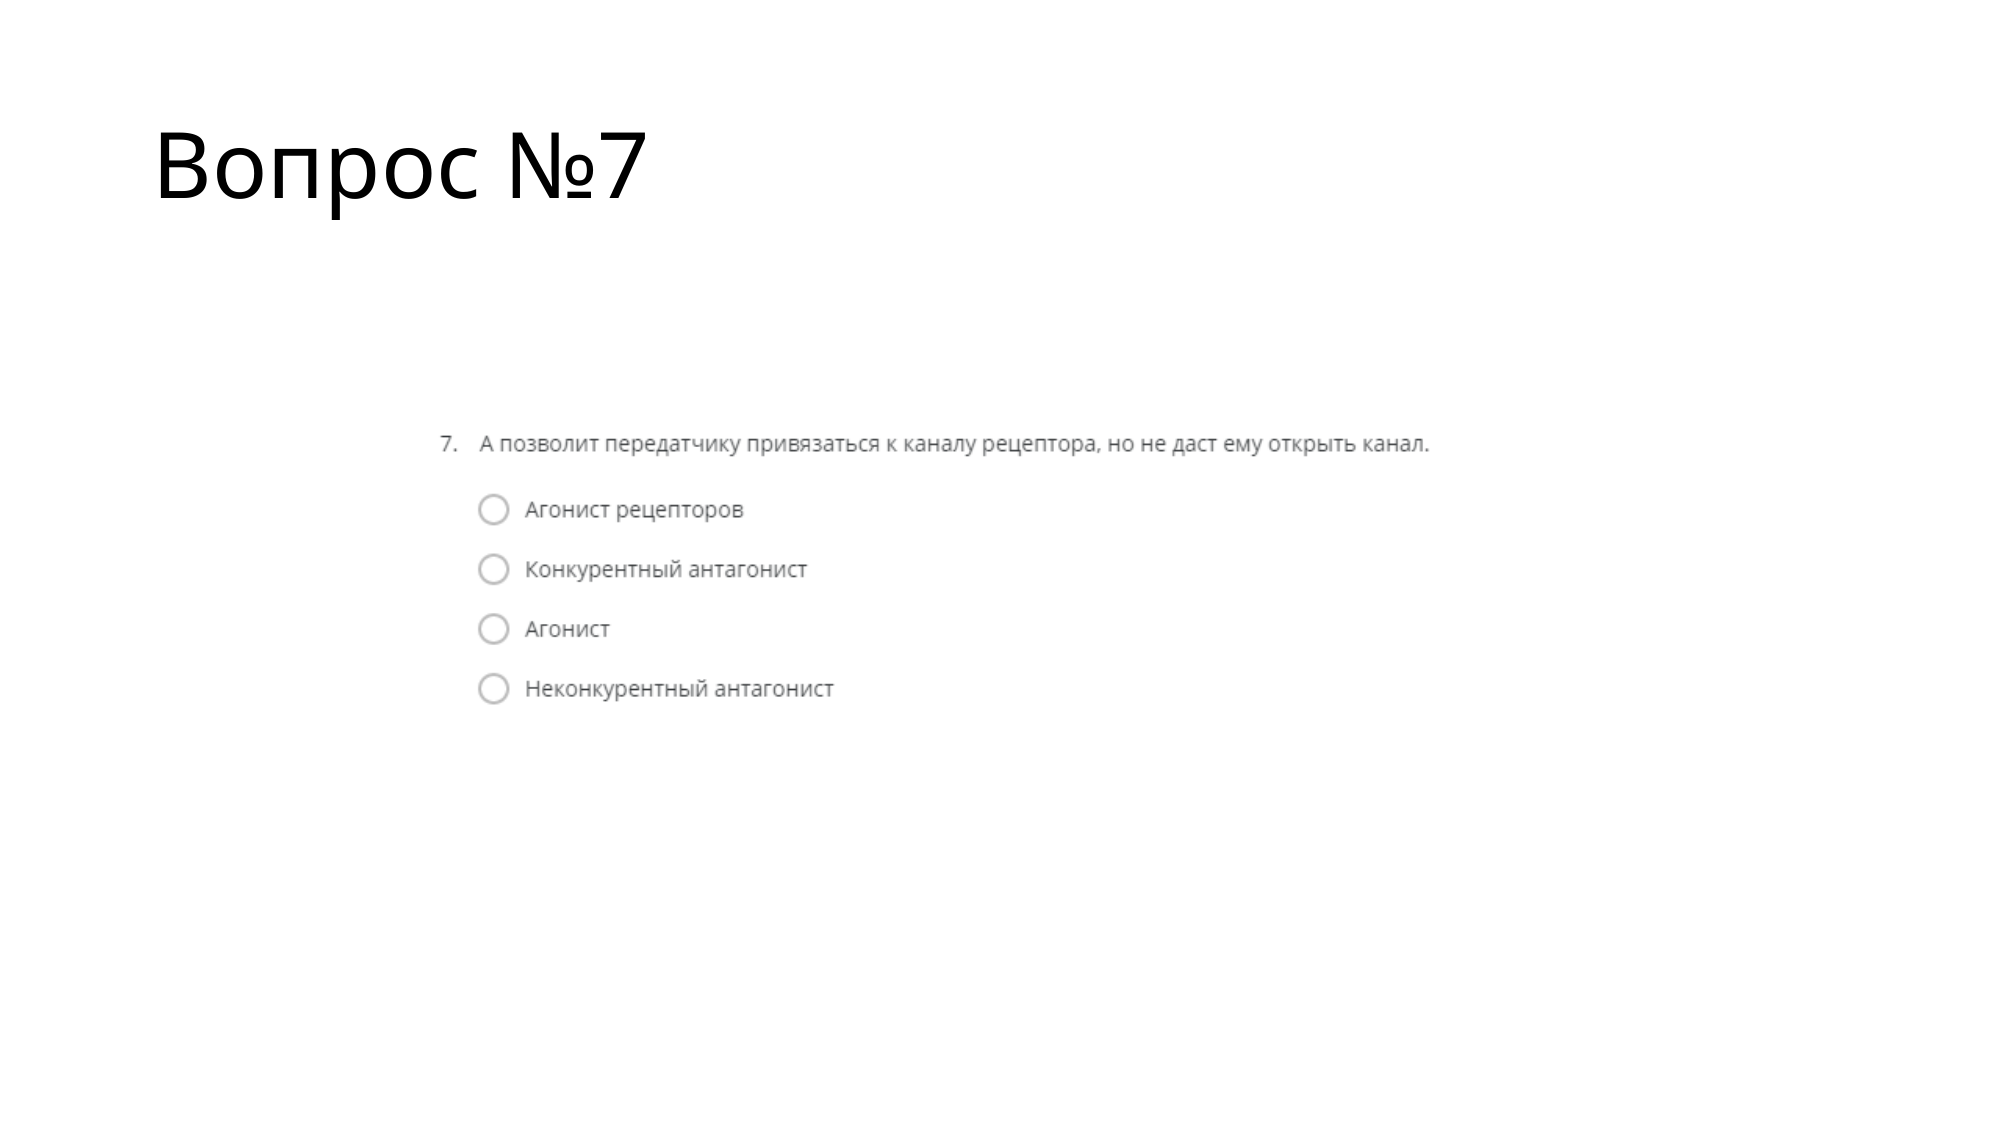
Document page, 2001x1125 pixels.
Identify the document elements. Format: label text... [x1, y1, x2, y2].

picture [419, 403, 1581, 722]
title Вопрос №7 [137, 59, 1863, 278]
